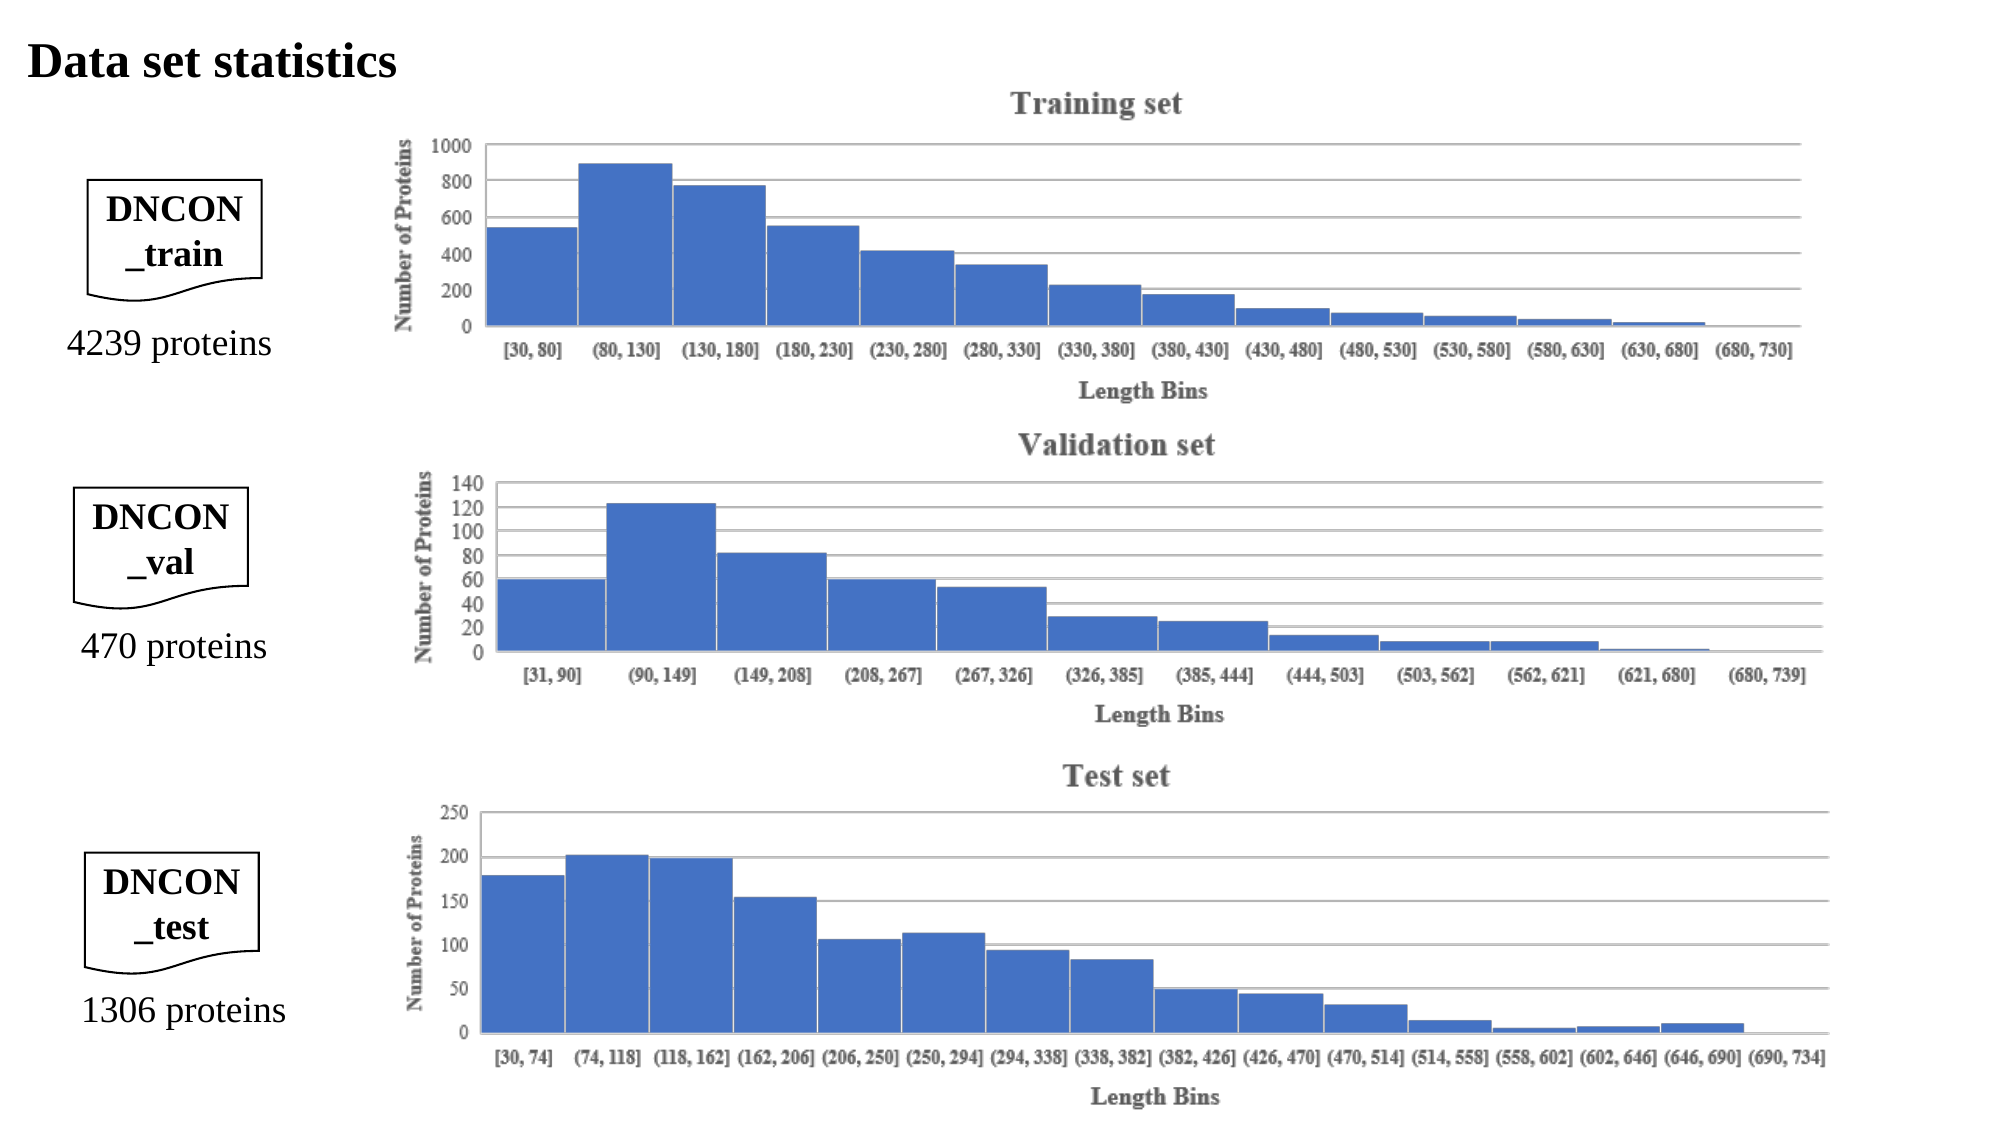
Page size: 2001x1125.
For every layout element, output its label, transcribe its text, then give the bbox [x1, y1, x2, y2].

text_box DNCON_train [86, 178, 263, 302]
text_box 4239 proteins [52, 310, 288, 371]
text_box DNCON_val [72, 486, 249, 610]
text_box 1306 proteins [66, 978, 302, 1038]
text_box 470 proteins [66, 613, 283, 674]
text_box DNCON_test [83, 851, 260, 975]
picture [378, 69, 1847, 1125]
text_box Data set statistics [12, 20, 413, 96]
